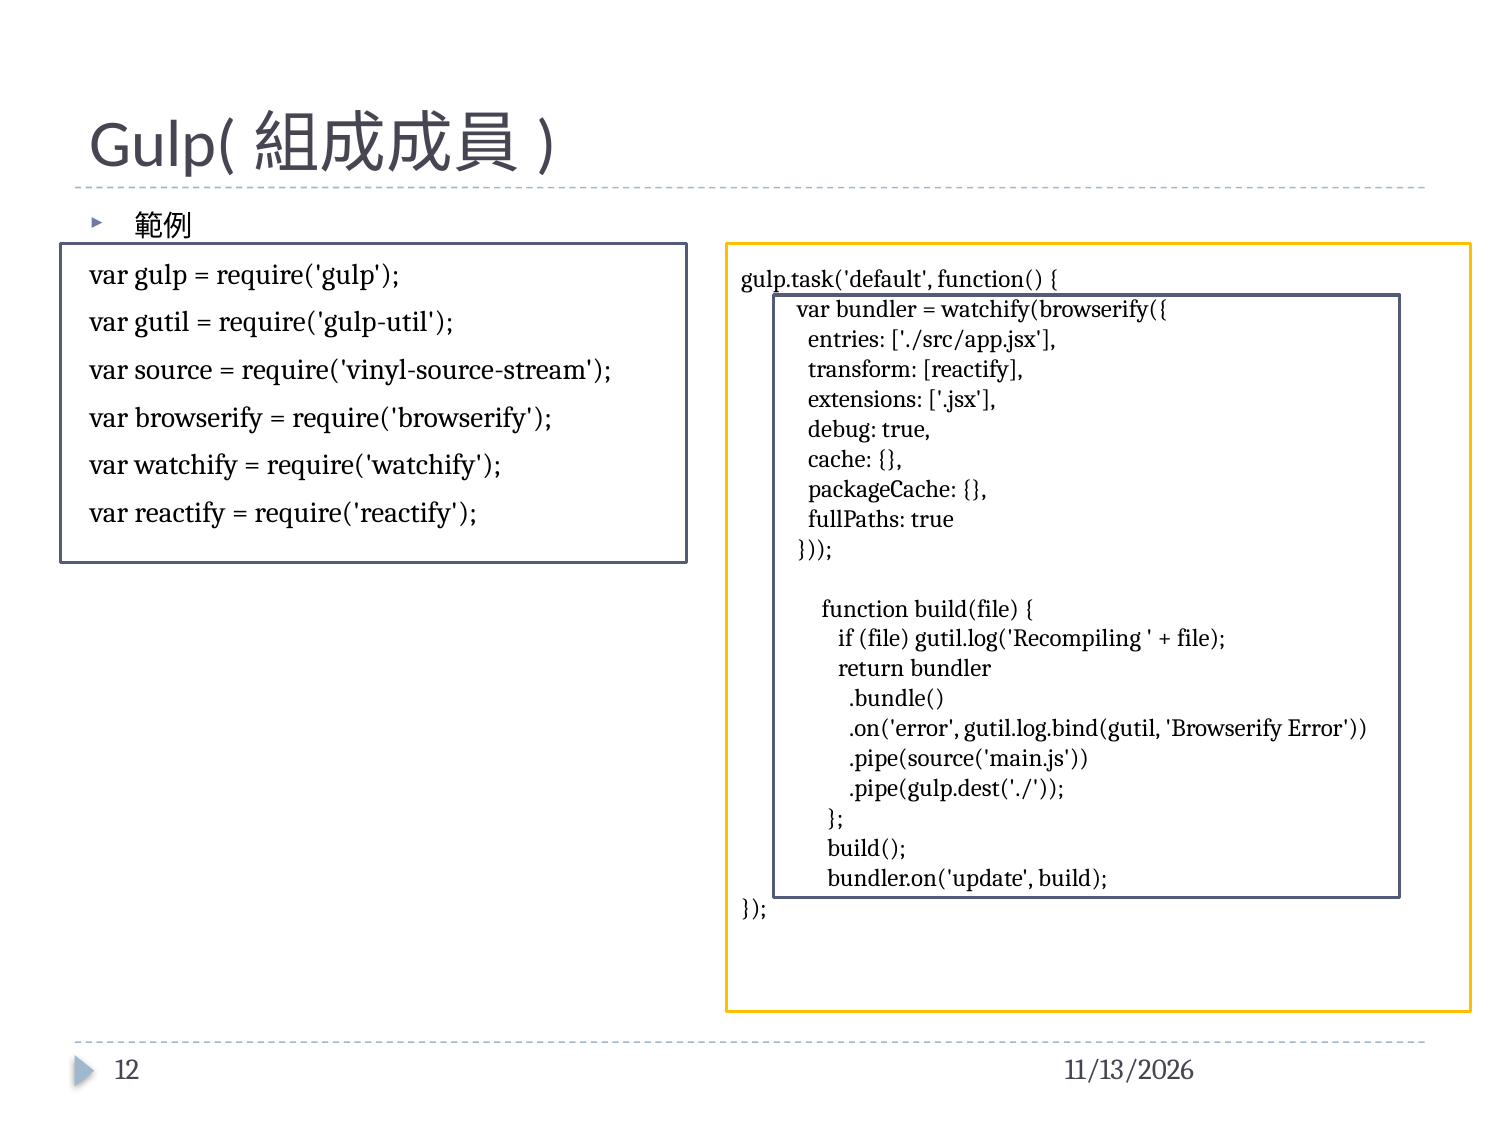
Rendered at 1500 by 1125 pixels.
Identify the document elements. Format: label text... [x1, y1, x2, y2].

text_box [725, 242, 1472, 1013]
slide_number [1050, 1042, 1426, 1103]
text_box [772, 293, 1401, 899]
title Gulp(組成成員) [75, 24, 1425, 188]
slide_number 12 [100, 1042, 426, 1103]
text_box [59, 242, 688, 564]
list 範例 var gulp = require('gulp'); var gutil = require('gulp-util'); var source = require('vinyl-source-stream'); var browserify = require('browserify'); var watchify = require('watchify'); var reactify = require('reactify'); [75, 200, 715, 1010]
